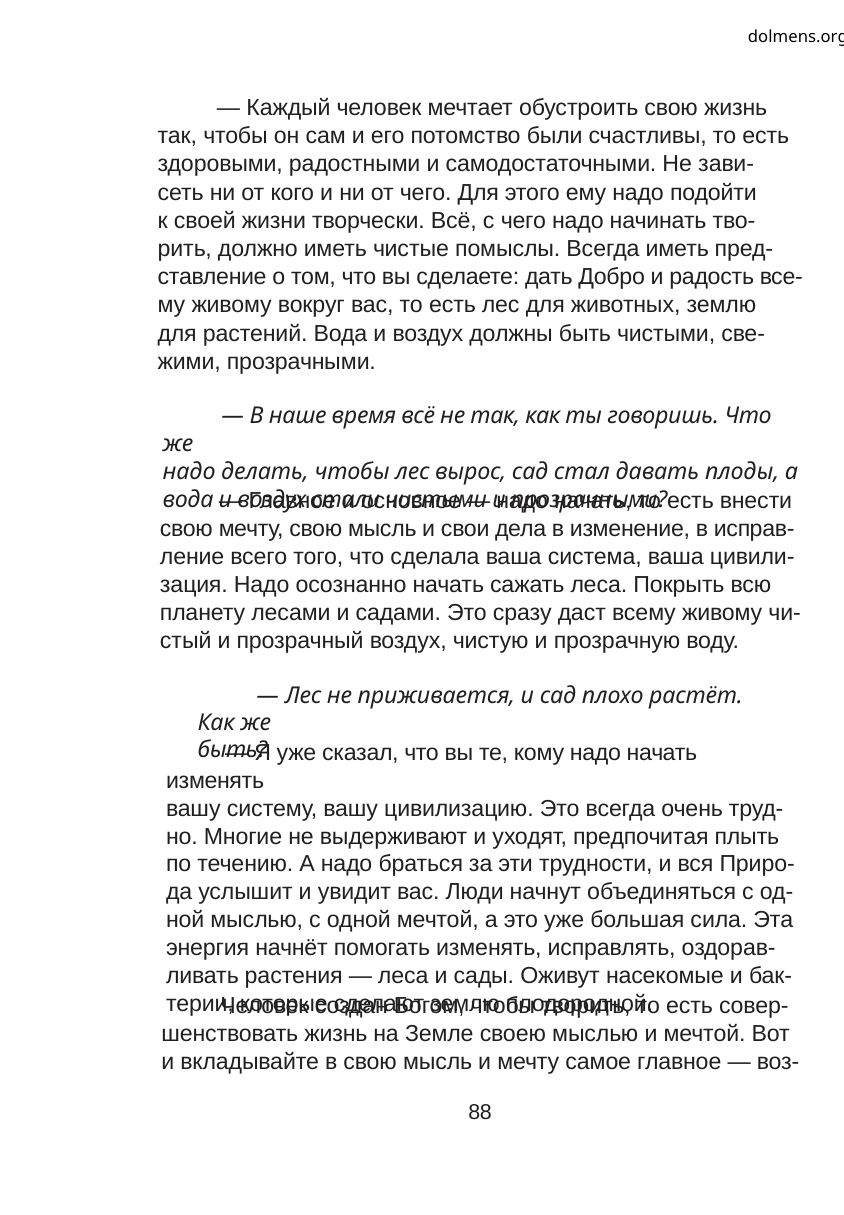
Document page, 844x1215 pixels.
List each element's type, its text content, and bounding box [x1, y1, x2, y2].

text_box Человек создан Богом, чтобы творить, то есть совер- шенствовать жизнь на Земле своею мыслью и мечтой. Вот и вкладывайте в свою мысль и мечту самое главное — воз- [161, 989, 800, 1102]
text_box — Каждый человек мечтает обустроить свою жизнь так, чтобы он сам и его потомство были счастливы, то есть здоровыми, радостными и самодостаточными. Не зави- сеть ни от кого и ни от чего. Для этого ему надо подойти к своей жизни творчески. Всё, с чего надо начинать тво- рить, должно иметь чистые помыслы. Всегда иметь пред- ставление о том, что вы сделаете: дать Добро и радость все- му живому вокруг вас, то есть лес для животных, землю для растений. Вода и воздух должны быть чистыми, све- жими, прозрачными. [157, 91, 803, 403]
text_box — Главное и основное — надо начать, то есть внести свою мечту, свою мысль и свои дела в изменение, в исправ- ление всего того, что сделала ваша система, ваша цивили- зация. Надо осознанно начать сажать леса. Покрыть всю планету лесами и садами. Это сразу даст всему живому чи- стый и прозрачный воздух, чистую и прозрачную воду. [159, 485, 801, 681]
text_box — Лес не приживается, и сад плохо растёт. Как же быть? [197, 681, 763, 737]
text_box — Я уже сказал, что вы те, кому надо начать изменять вашу систему, вашу цивилизацию. Это всегда очень труд- но. Многие не выдерживают и уходят, предпочитая плыть по течению. А надо браться за эти трудности, и вся Приро- да услышит и увидит вас. Люди начнут объединяться с од- ной мыслью, с одной мечтой, а это уже большая сила. Эта энергия начнёт помогать изменять, исправлять, оздорав- ливать растения — леса и сады. Оживут насекомые и бак- терии, которые сделают землю плодородной. [165, 737, 795, 989]
text_box — В наше время всё не так, как ты говоришь. Что же надо делать, чтобы лес вырос, сад стал давать плоды, а вода и воздух стали чистыми и прозрачными? [162, 399, 798, 485]
text_box dolmens.org [747, 27, 844, 66]
text_box 88 [468, 1097, 493, 1151]
